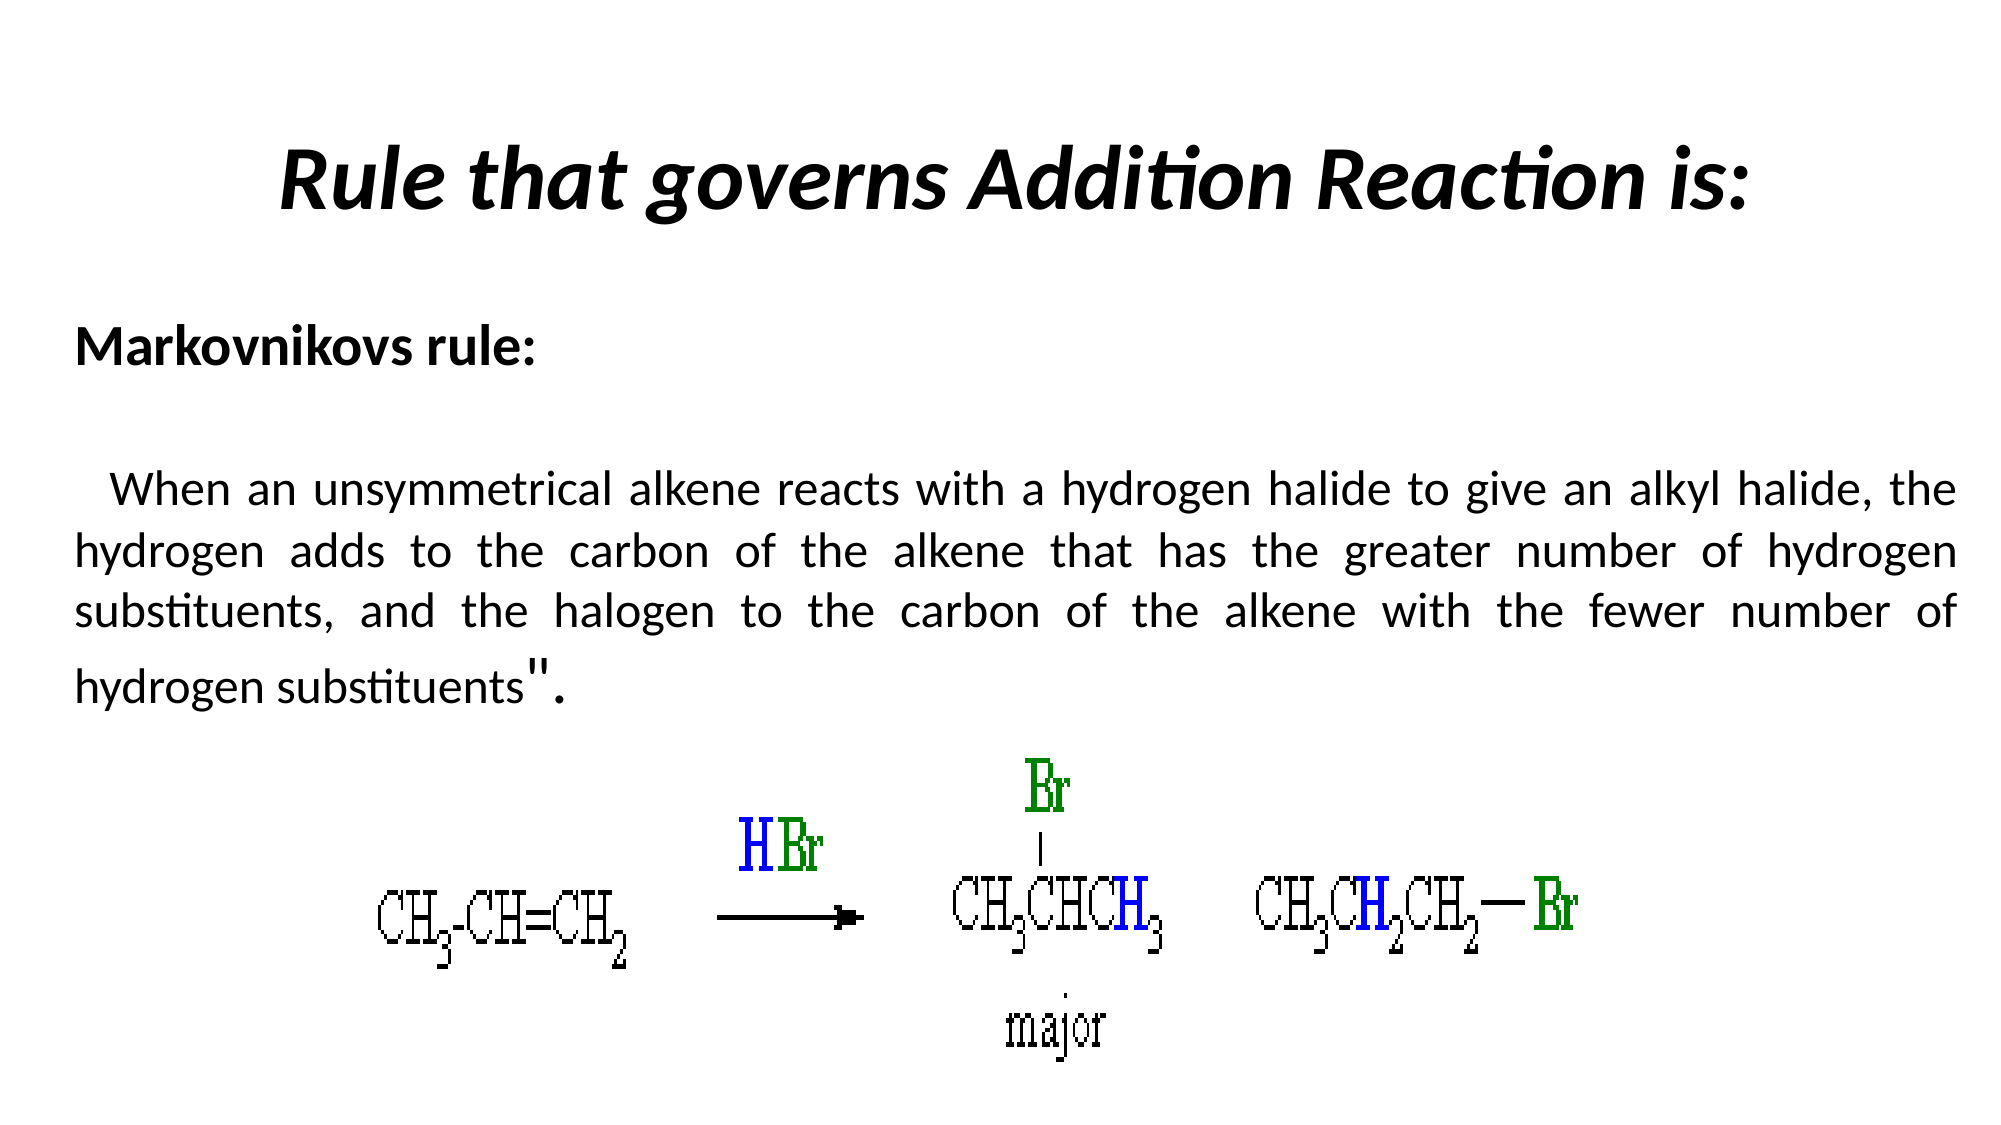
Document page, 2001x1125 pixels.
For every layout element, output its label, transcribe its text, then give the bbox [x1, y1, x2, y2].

text_box Rule that governs Addition Reaction is: Markovnikovs rule: When an unsymmetrical alkene reacts with a hydrogen halide to give an alkyl halide, the hydrogen adds to the carbon of the alkene that has the greater number of hydrogen substituents, and the halogen to the carbon of the alkene with the fewer number of hydrogen substituents". [59, 261, 1974, 825]
text_box Rule that governs Addition Reaction is: Markovnikovs rule: When an unsymmetrical alkene reacts with a hydrogen halide to give an alkyl halide, the hydrogen adds to the carbon of the alkene that has the greater number of hydrogen substituents, and the halogen to the carbon of the alkene with the fewer number of hydrogen substituents". [59, 109, 1974, 185]
picture [365, 734, 1598, 1082]
text_box [0, 185, 2000, 261]
